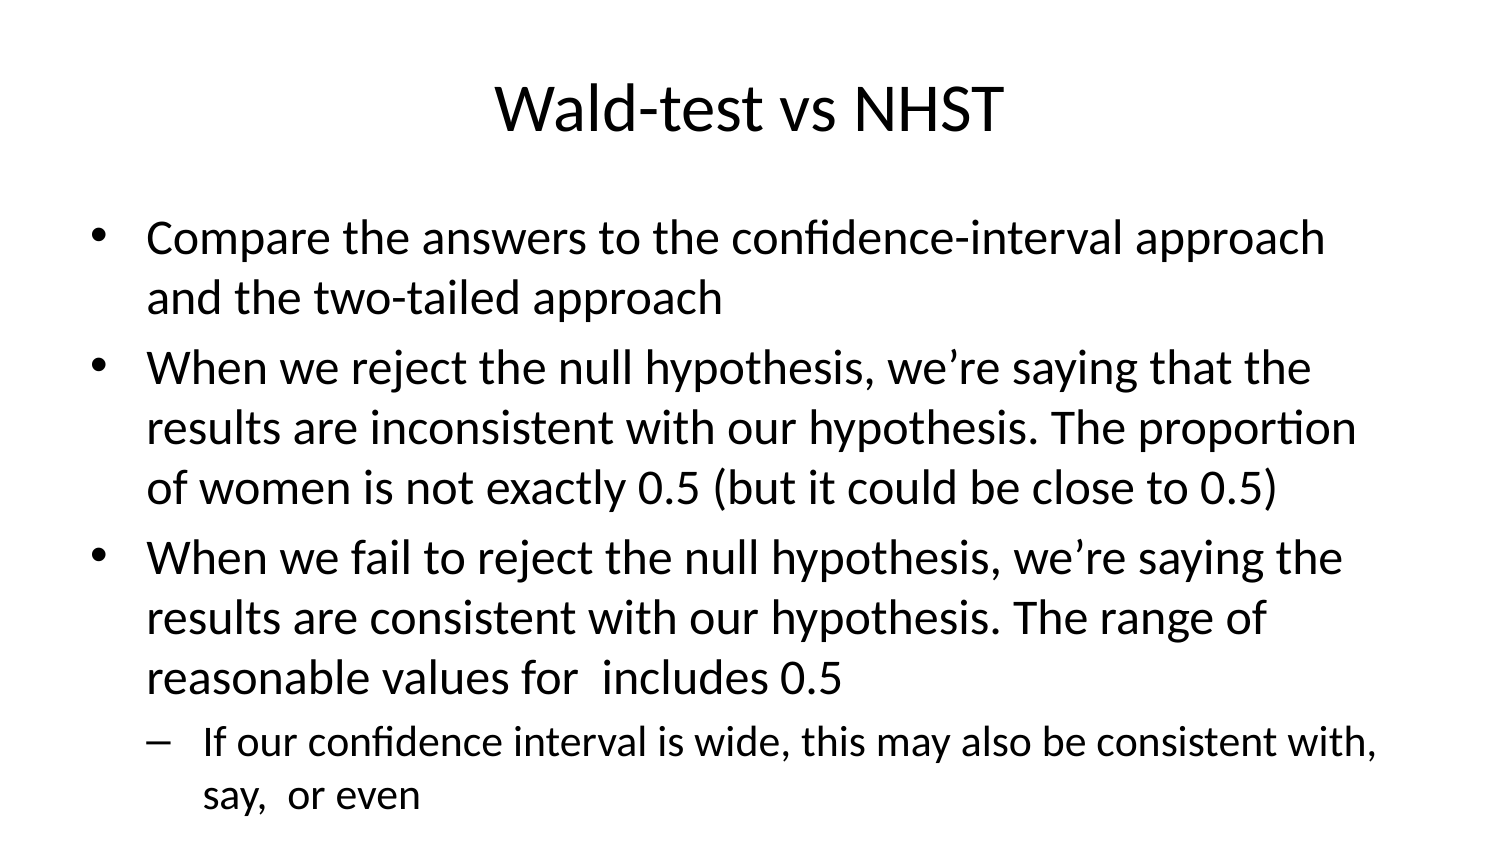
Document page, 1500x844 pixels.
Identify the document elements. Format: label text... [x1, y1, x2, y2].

title Wald-test vs NHST [75, 33, 1425, 175]
